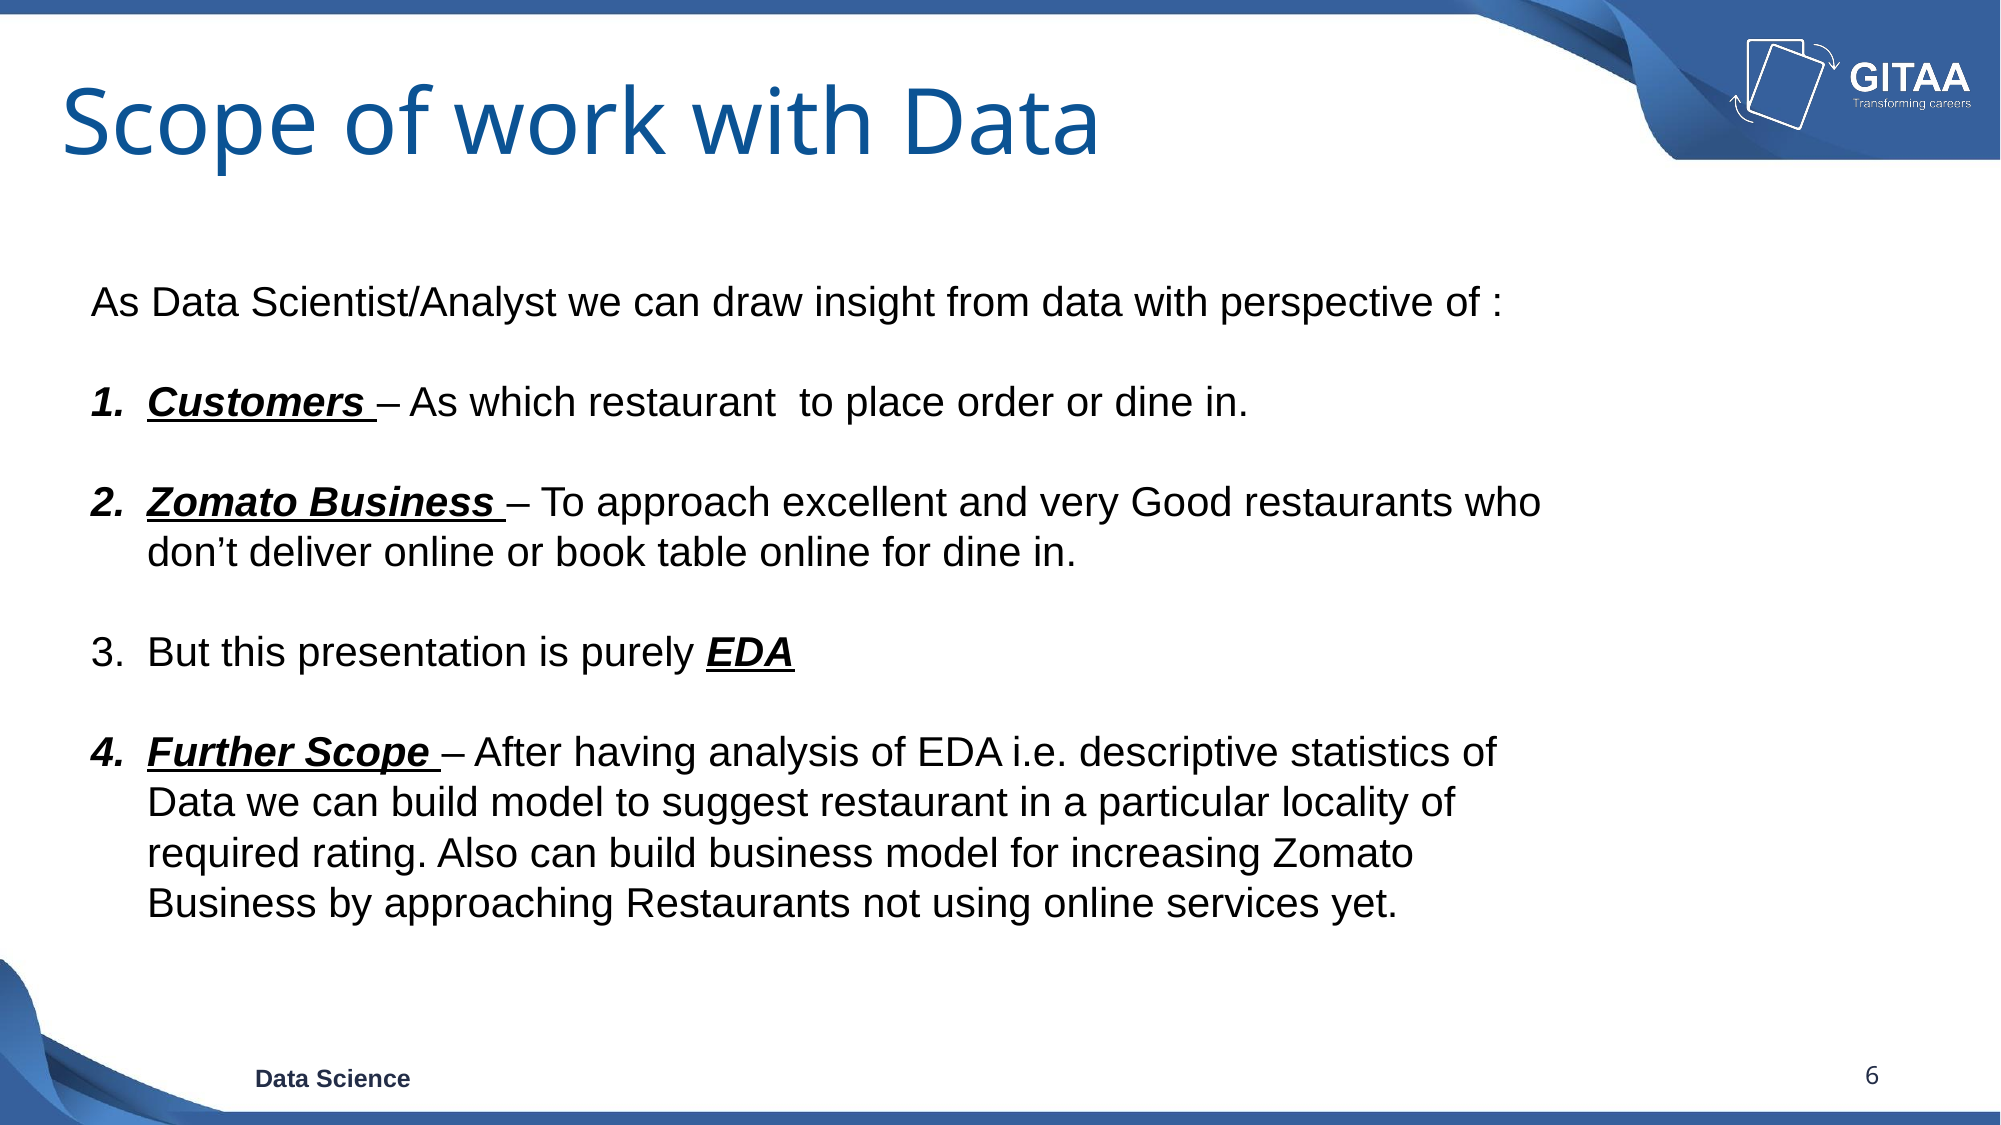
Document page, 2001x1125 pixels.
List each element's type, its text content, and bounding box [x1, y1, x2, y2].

title Scope of work with Data [45, 16, 1771, 234]
picture [0, 0, 2001, 1125]
text_box As Data Scientist/Analyst we can draw insight from data with perspective of : Customers – As which restaurant to place order or dine in. Zomato Business – To approach excellent and very Good restaurants who don’t deliver online or book table online for dine in. But this presentation is purely EDA Further Scope – After having analysis of EDA i.e. descriptive statistics of Data we can build model to suggest restaurant in a particular locality of required rating. Also can build business model for increasing Zomato Business by approaching Restaurants not using online services yet. [76, 267, 1602, 978]
